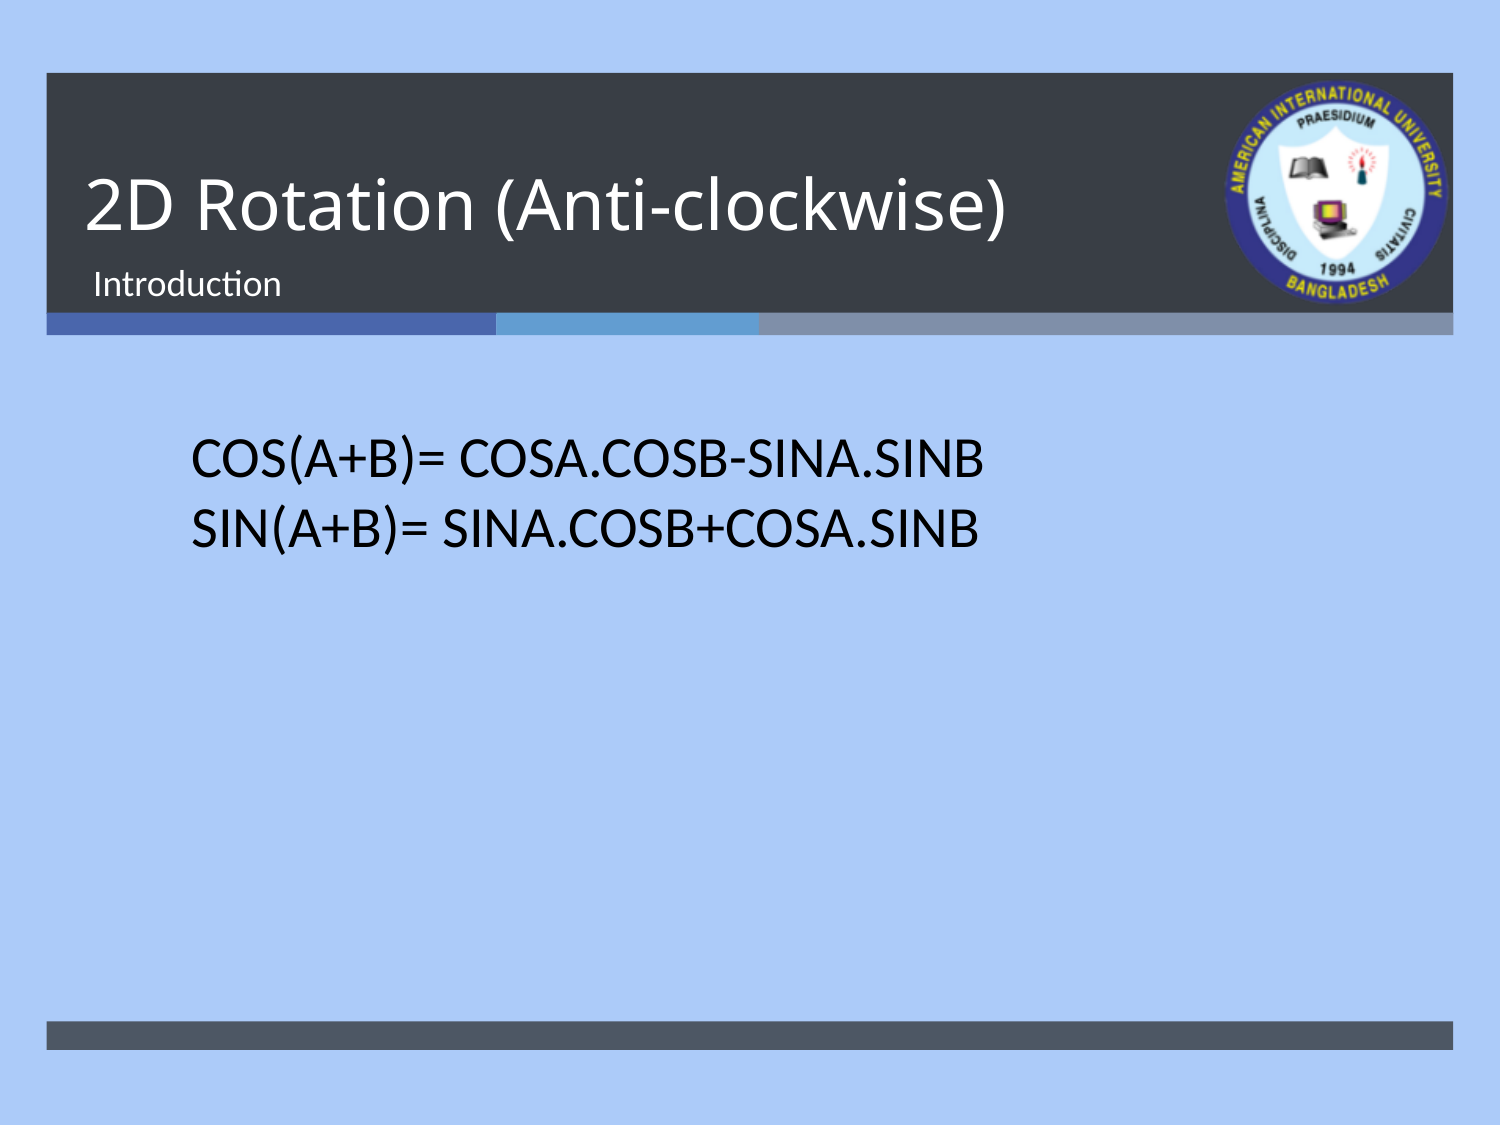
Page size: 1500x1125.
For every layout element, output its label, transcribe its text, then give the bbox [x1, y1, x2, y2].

subtitle Introduction [78, 251, 1351, 331]
picture [1351, 75, 1454, 310]
text_box COS(A+B)= COSA.COSB-SINA.SINB SIN(A+B)= SINA.COSB+COSA.SINB [176, 411, 1324, 612]
title 2D Rotation (Anti-clockwise) [69, 73, 1351, 253]
